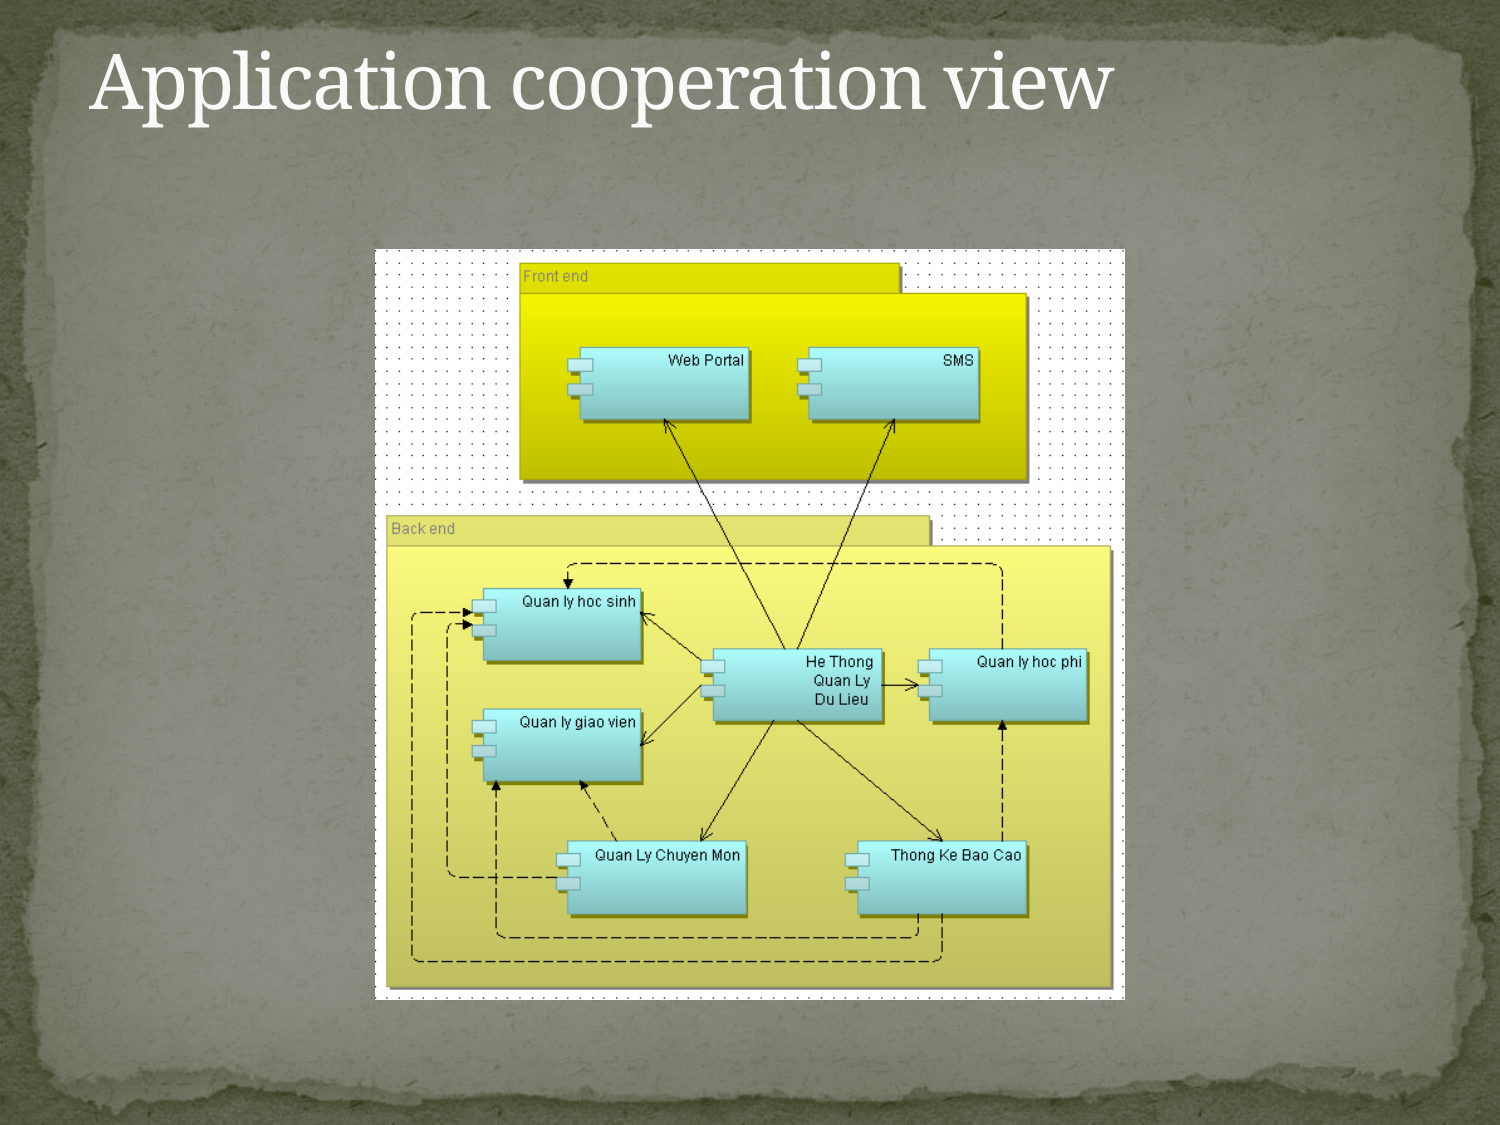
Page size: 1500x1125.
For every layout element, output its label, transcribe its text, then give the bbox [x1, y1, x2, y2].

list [377, 251, 1123, 999]
title Application cooperation view [74, 24, 1425, 225]
